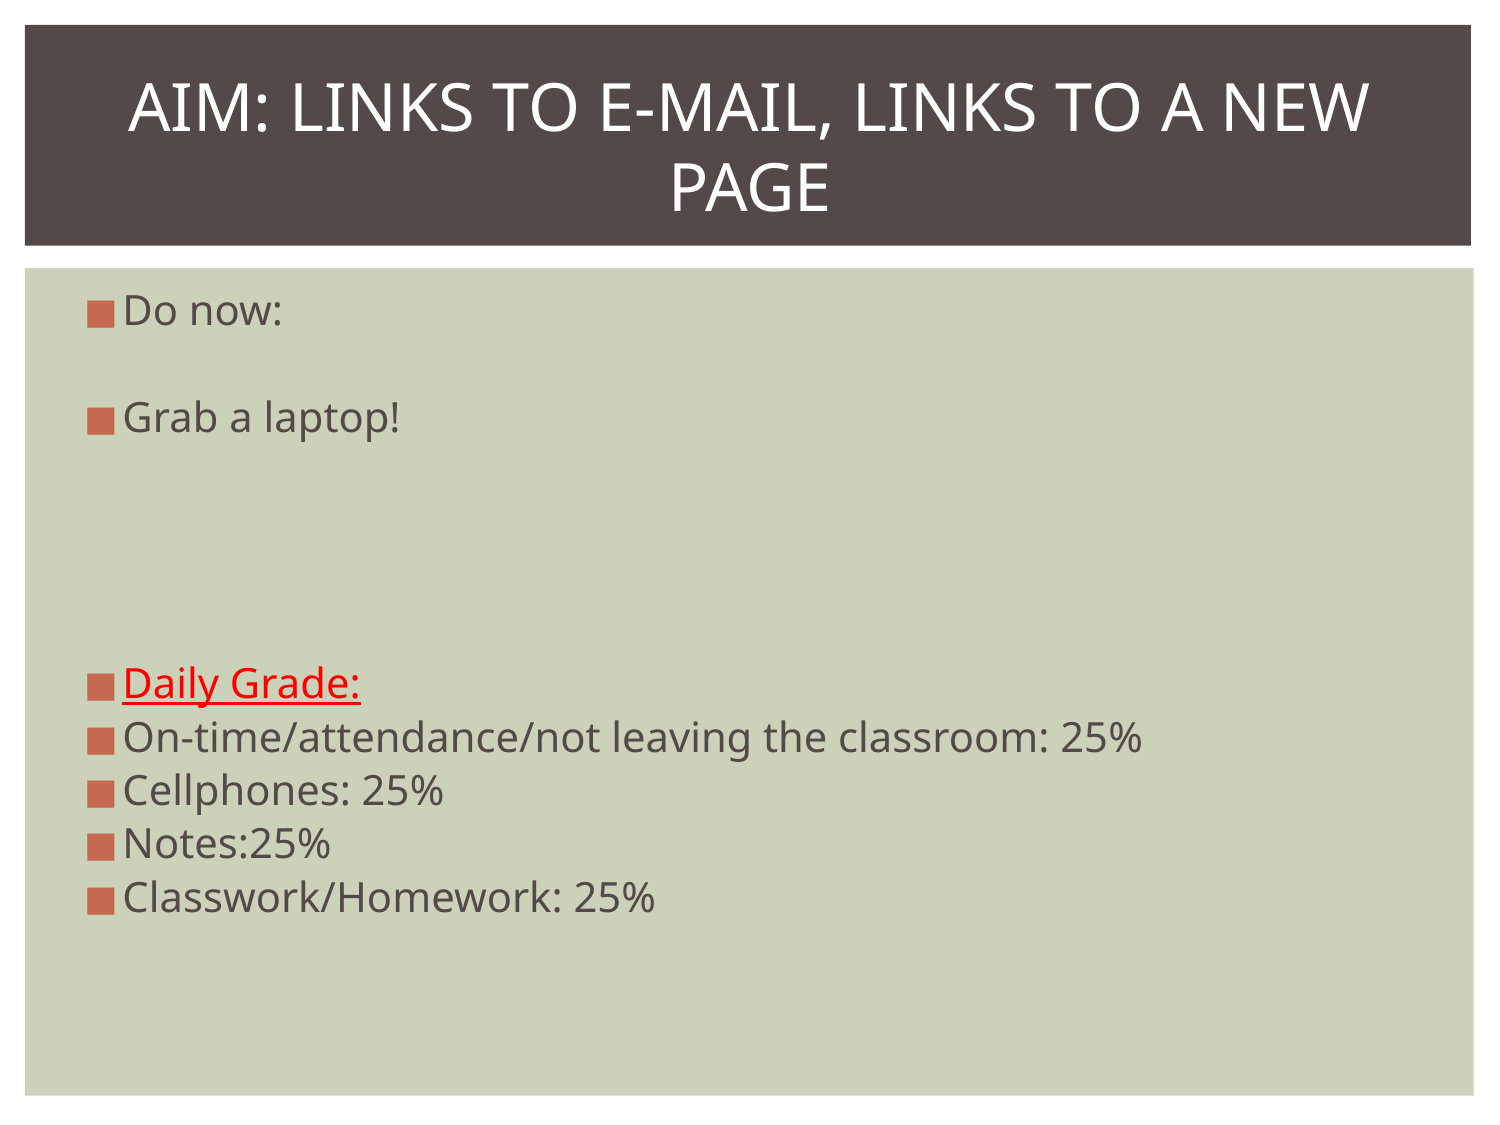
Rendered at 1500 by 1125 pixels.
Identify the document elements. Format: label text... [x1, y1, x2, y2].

title AIM: LINKS TO E-MAIL, LINKS TO A NEW PAGE [62, 58, 1438, 232]
list Do now: Grab a laptop! Daily Grade: On-time/attendance/not leaving the classroom: 25% Cellphones: 25% Notes:25% Classwork/Homework: 25% [62, 282, 1442, 1005]
